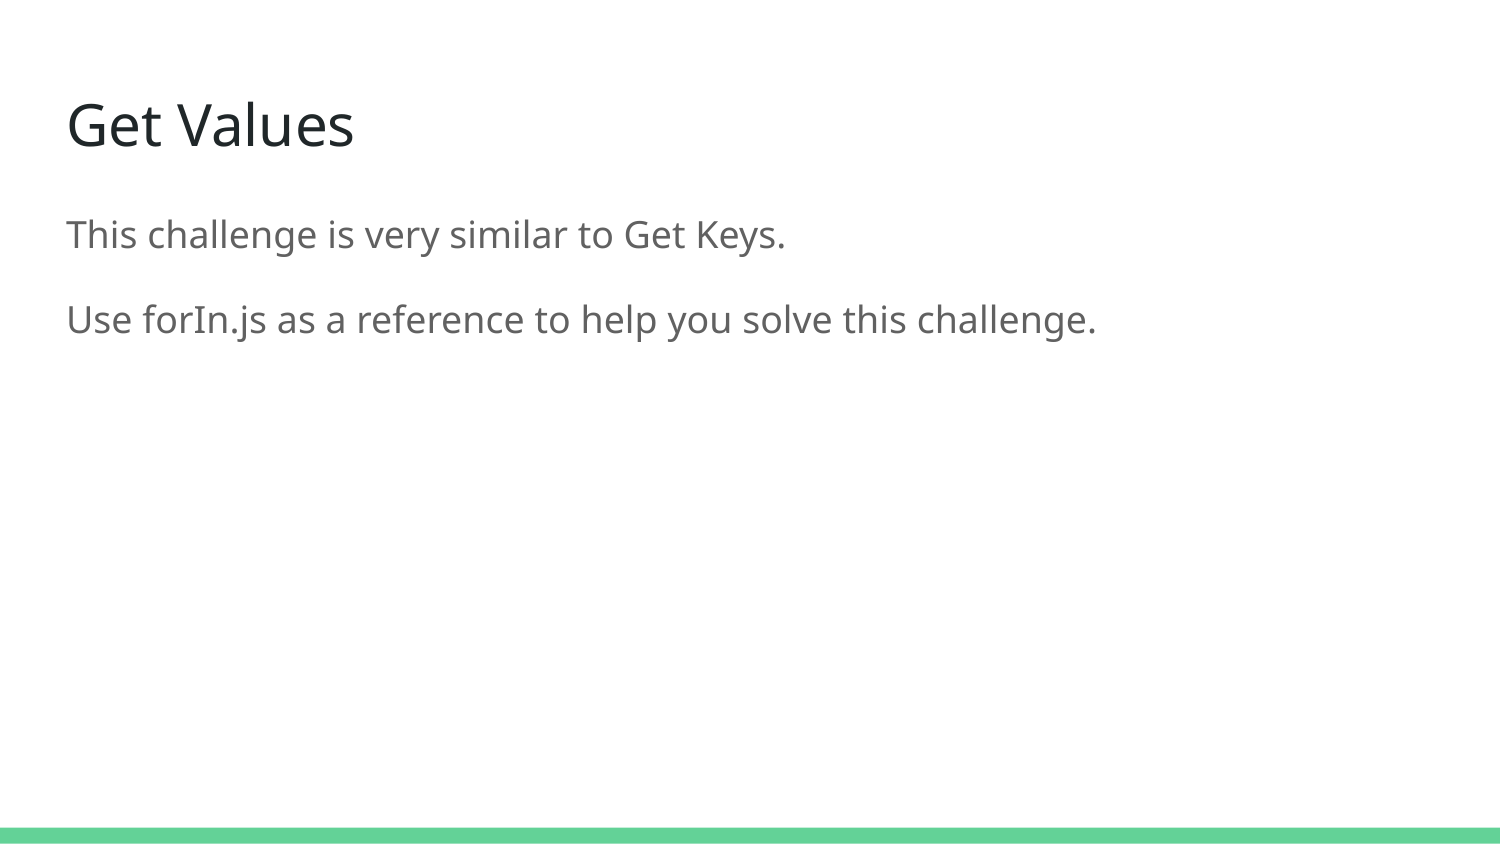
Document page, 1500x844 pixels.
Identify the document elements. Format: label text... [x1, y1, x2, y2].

title Get Values [51, 72, 1449, 167]
list This challenge is very similar to Get Keys. Use forIn.js as a reference to help you solve this challenge. [51, 189, 1449, 750]
